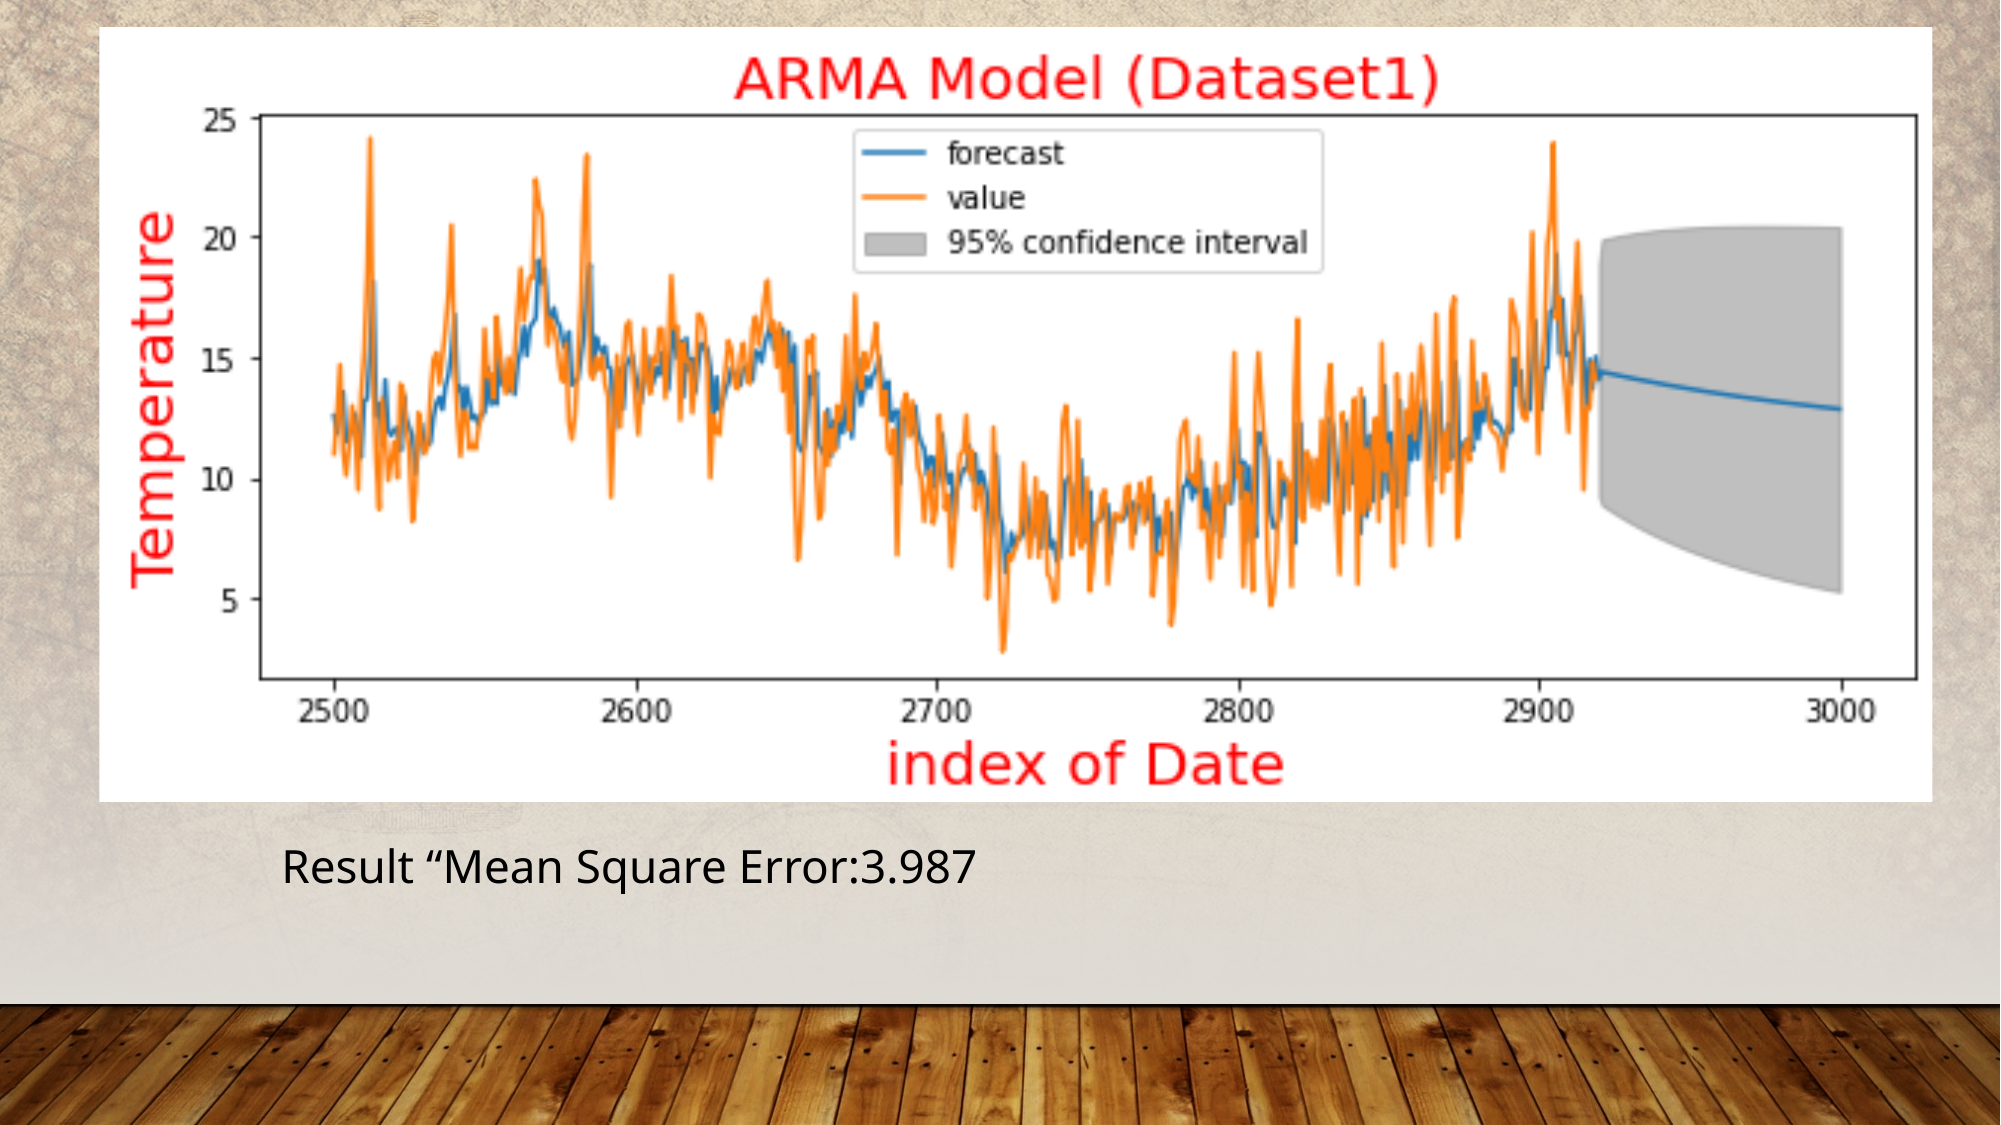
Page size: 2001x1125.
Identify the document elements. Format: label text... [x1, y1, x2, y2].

text_box Result “Mean Square Error:3.987 [266, 830, 1143, 901]
picture [0, 1004, 2000, 1125]
picture [99, 27, 1933, 802]
